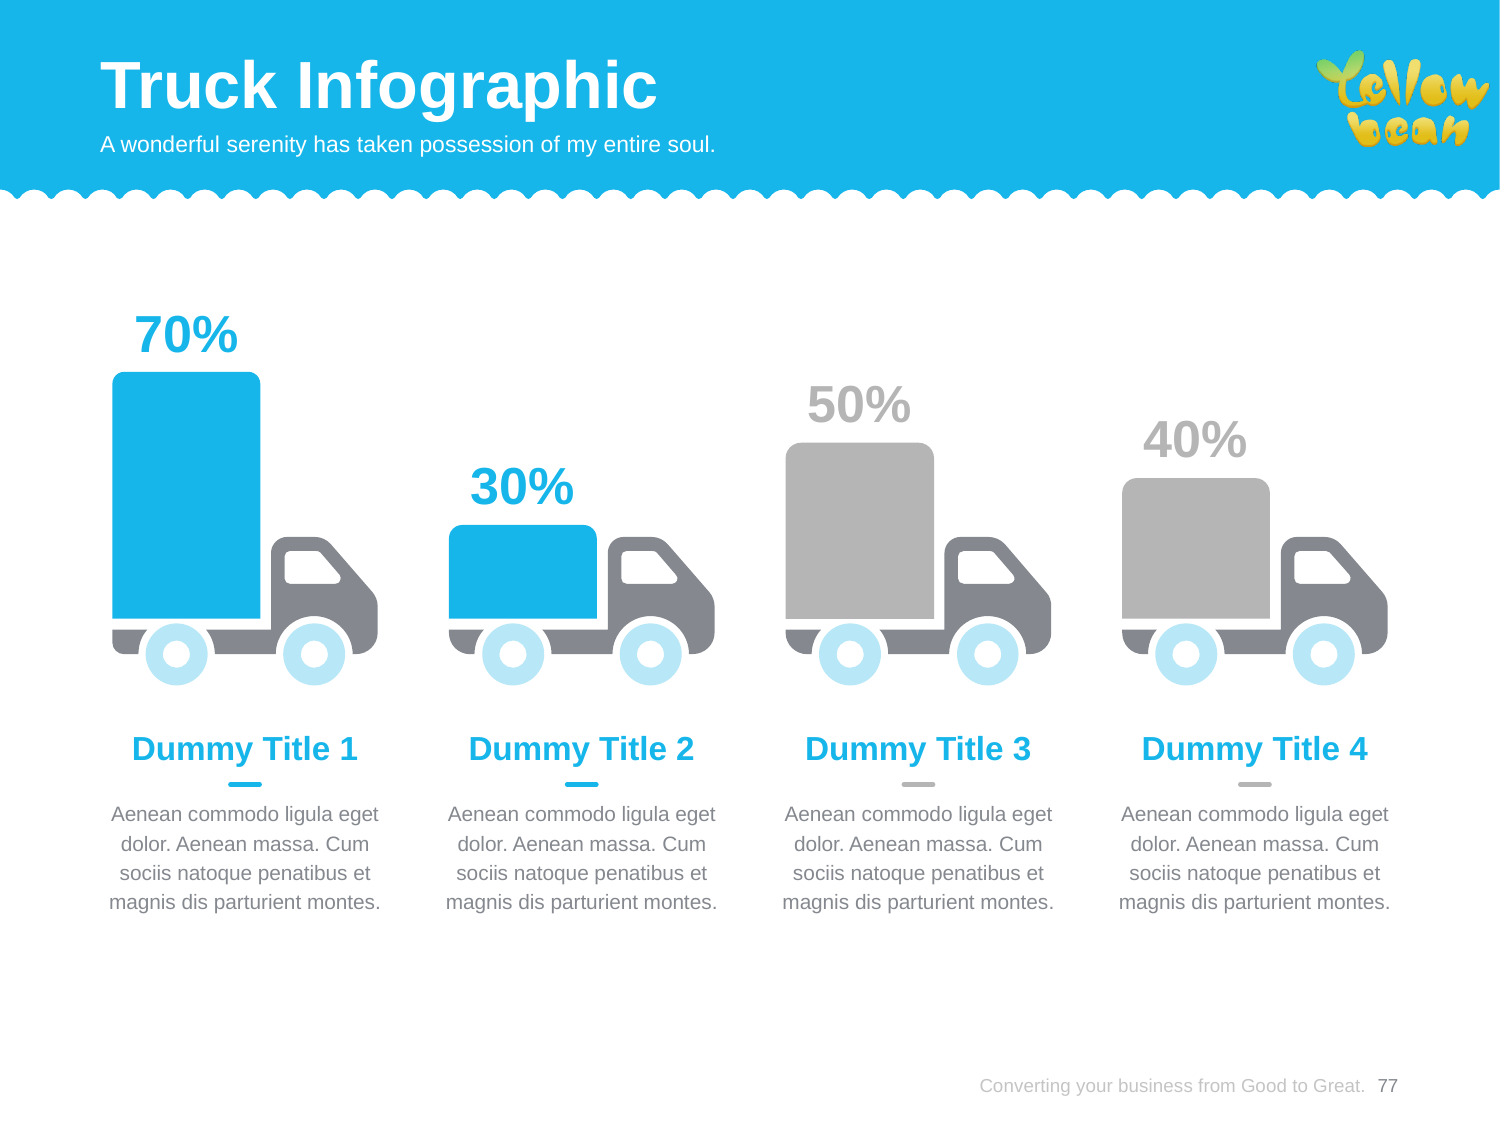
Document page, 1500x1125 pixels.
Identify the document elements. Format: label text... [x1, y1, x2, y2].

text_box [1155, 623, 1218, 686]
text_box 40% [1127, 405, 1265, 469]
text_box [818, 623, 881, 686]
text_box [1122, 629, 1157, 655]
title Truck Infographic [100, 29, 1400, 127]
text_box [1292, 623, 1355, 686]
footer Converting your business from Good to Great. [905, 1044, 1352, 1125]
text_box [112, 371, 261, 619]
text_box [957, 623, 1019, 686]
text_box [112, 629, 148, 655]
text_box [785, 442, 935, 619]
text_box [1215, 536, 1388, 655]
text_box [1122, 478, 1270, 619]
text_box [448, 629, 484, 655]
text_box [448, 524, 597, 619]
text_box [879, 536, 1052, 655]
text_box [100, 727, 390, 915]
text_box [785, 629, 822, 655]
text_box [619, 623, 682, 686]
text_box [145, 623, 208, 686]
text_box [117, 300, 256, 364]
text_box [1110, 727, 1400, 915]
text_box 50% [790, 370, 929, 434]
list A wonderful serenity has taken possession of my entire soul. [100, 129, 1400, 189]
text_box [482, 623, 545, 686]
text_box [206, 536, 378, 655]
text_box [542, 536, 715, 655]
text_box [283, 623, 346, 686]
picture [1308, 42, 1500, 157]
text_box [436, 727, 727, 915]
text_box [773, 727, 1064, 915]
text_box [454, 452, 592, 516]
slide_number 77 [1352, 1044, 1424, 1125]
